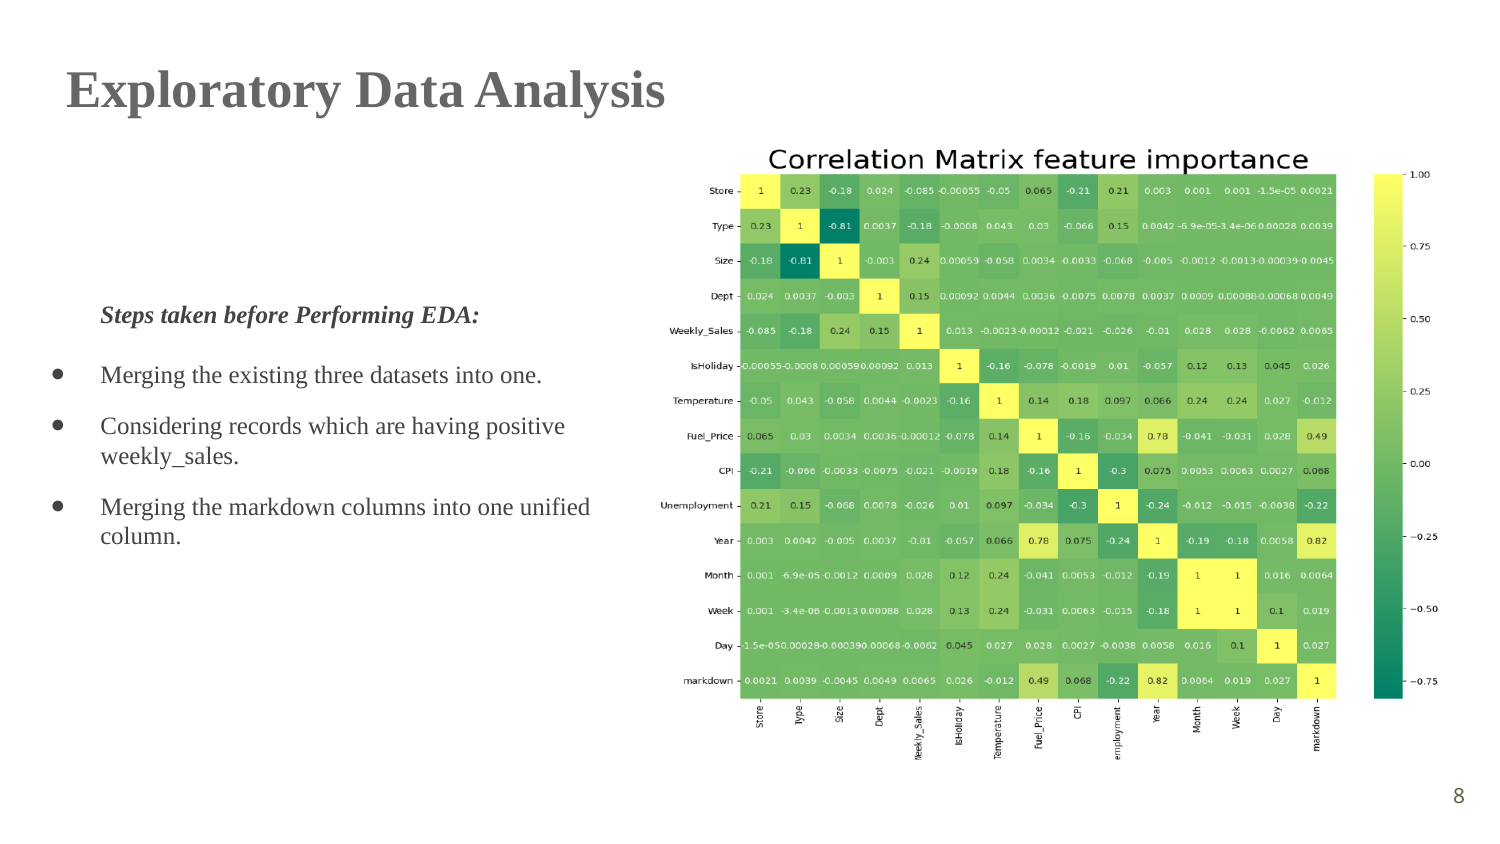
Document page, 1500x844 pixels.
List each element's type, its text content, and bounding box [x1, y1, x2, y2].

slide_number ‹#› [1389, 764, 1480, 830]
title Exploratory Data Analysis [51, 39, 1449, 138]
picture [660, 142, 1450, 761]
text_box Steps taken before Performing EDA: Merging the existing three datasets into one. Considering records which are having positive weekly_sales. Merging the markdown columns into one unified column. [10, 283, 654, 616]
